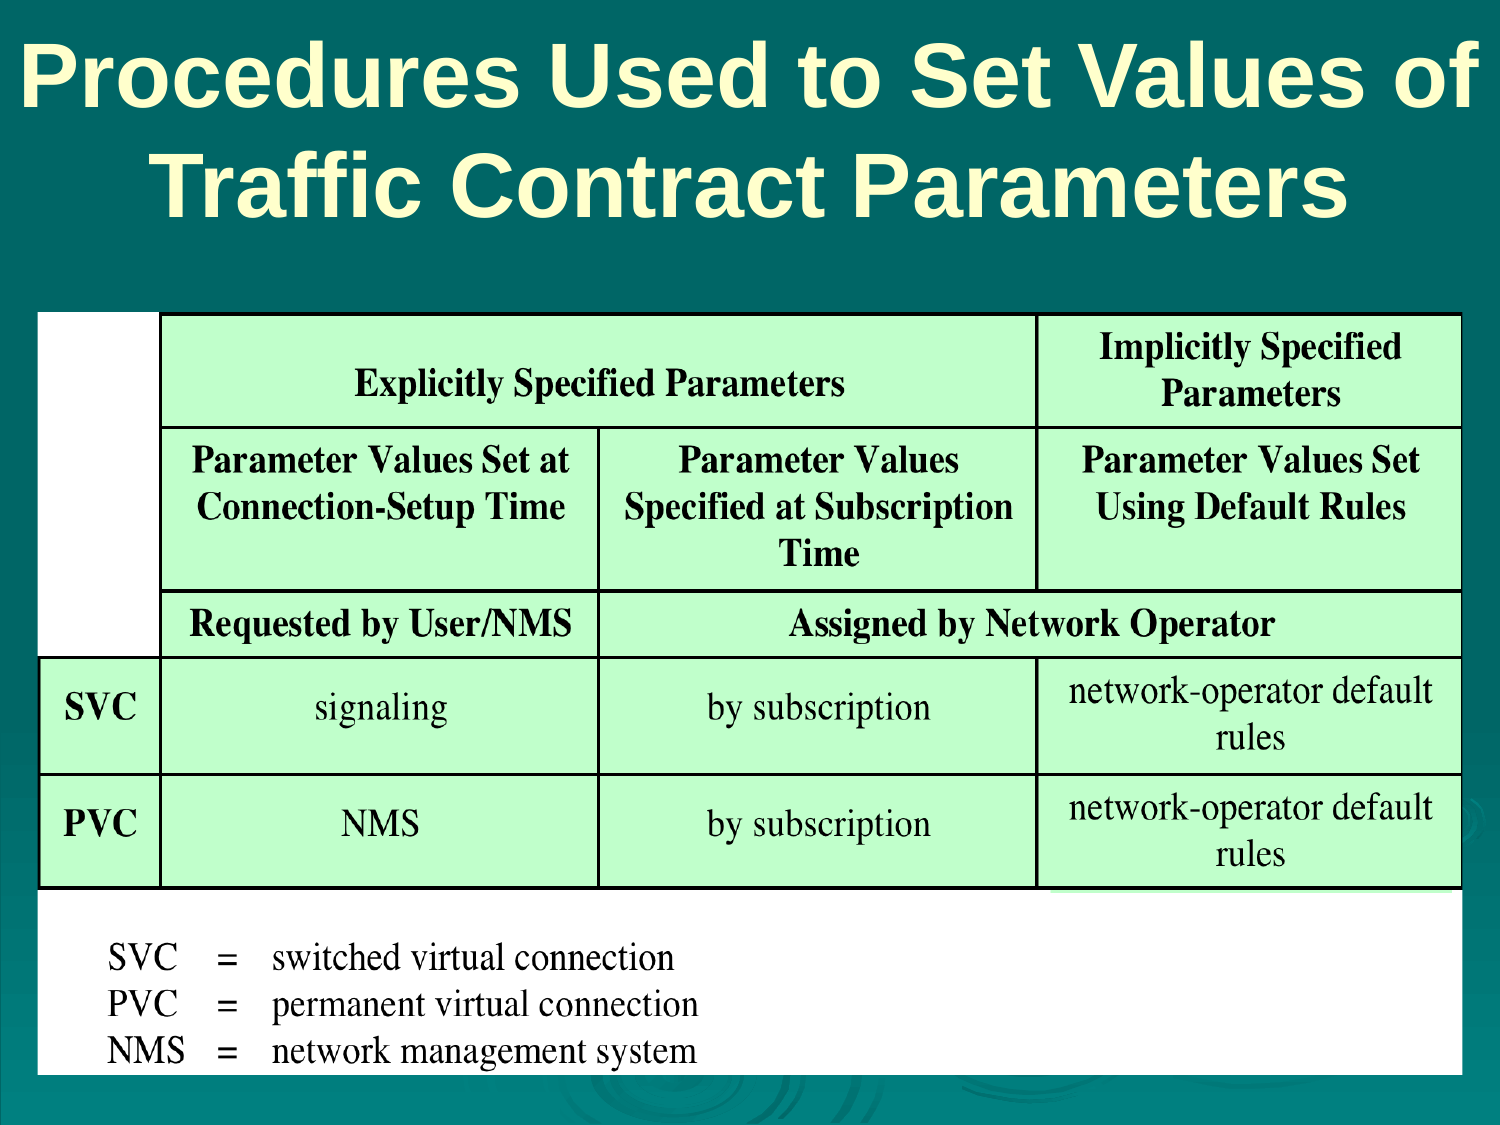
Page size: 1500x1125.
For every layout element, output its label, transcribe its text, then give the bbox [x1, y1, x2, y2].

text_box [37, 312, 1463, 1076]
title Procedures Used to Set Values of Traffic Contract Parameters [0, 87, 1500, 275]
